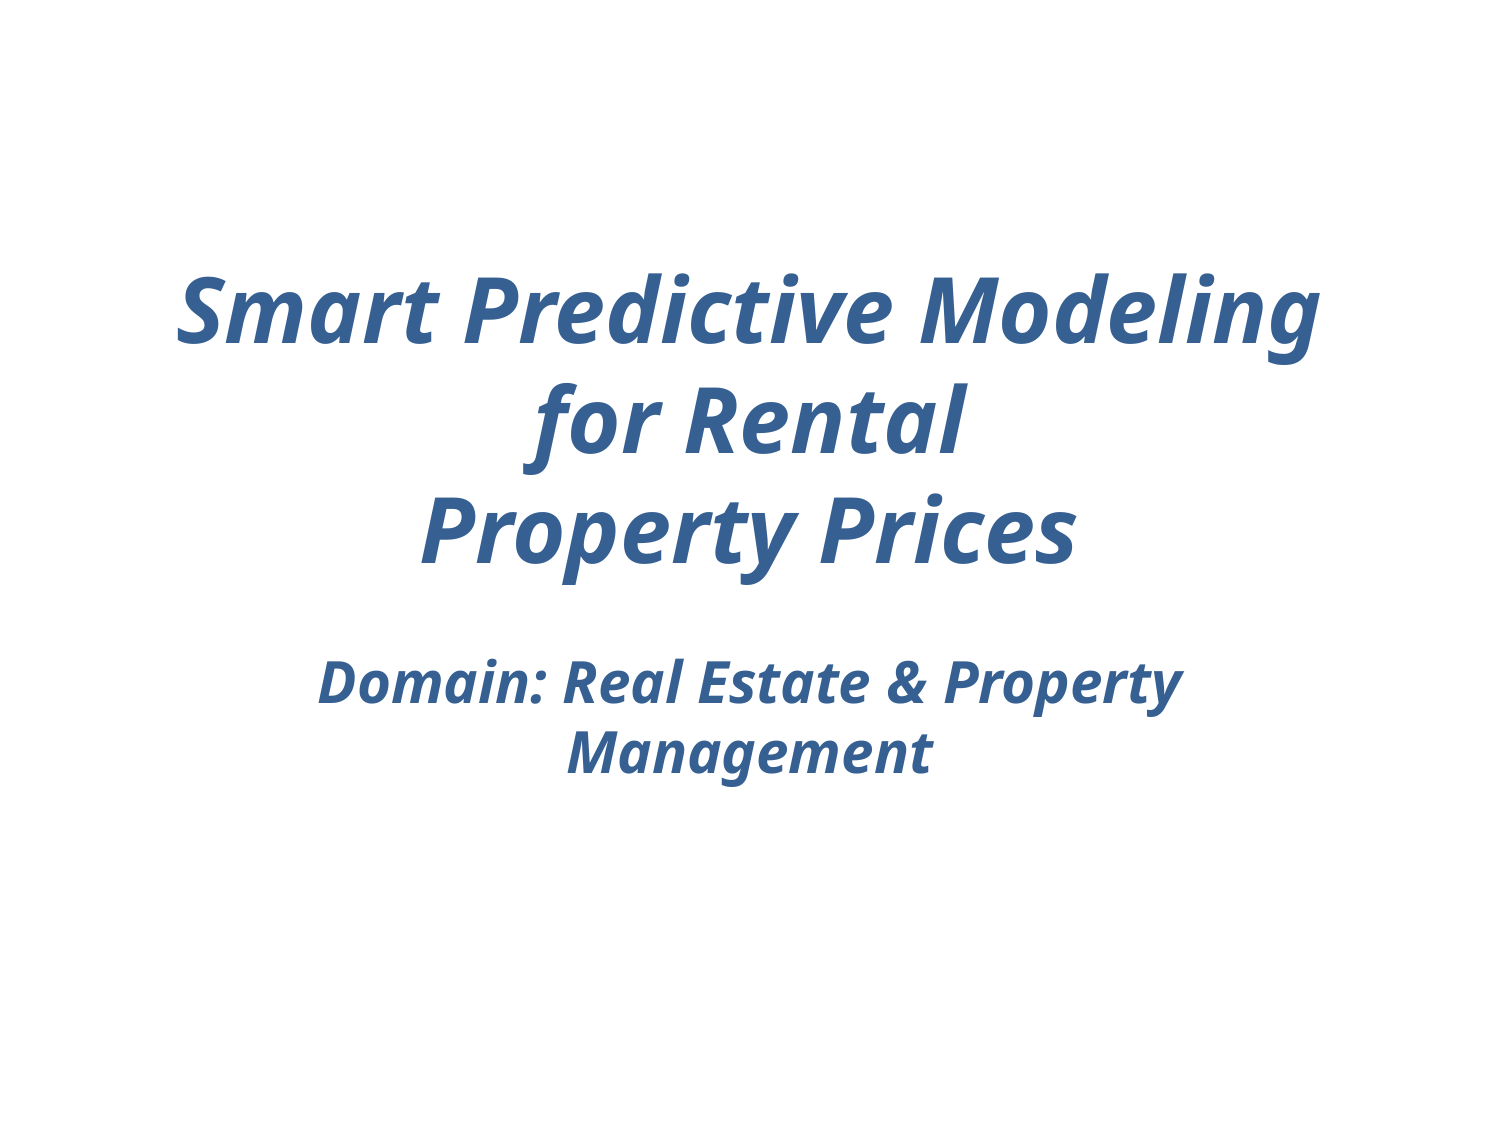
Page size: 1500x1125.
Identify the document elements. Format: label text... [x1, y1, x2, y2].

title Smart Predictive Modeling for Rental Property Prices [112, 243, 1388, 591]
subtitle Domain: Real Estate & Property Management [225, 637, 1275, 925]
